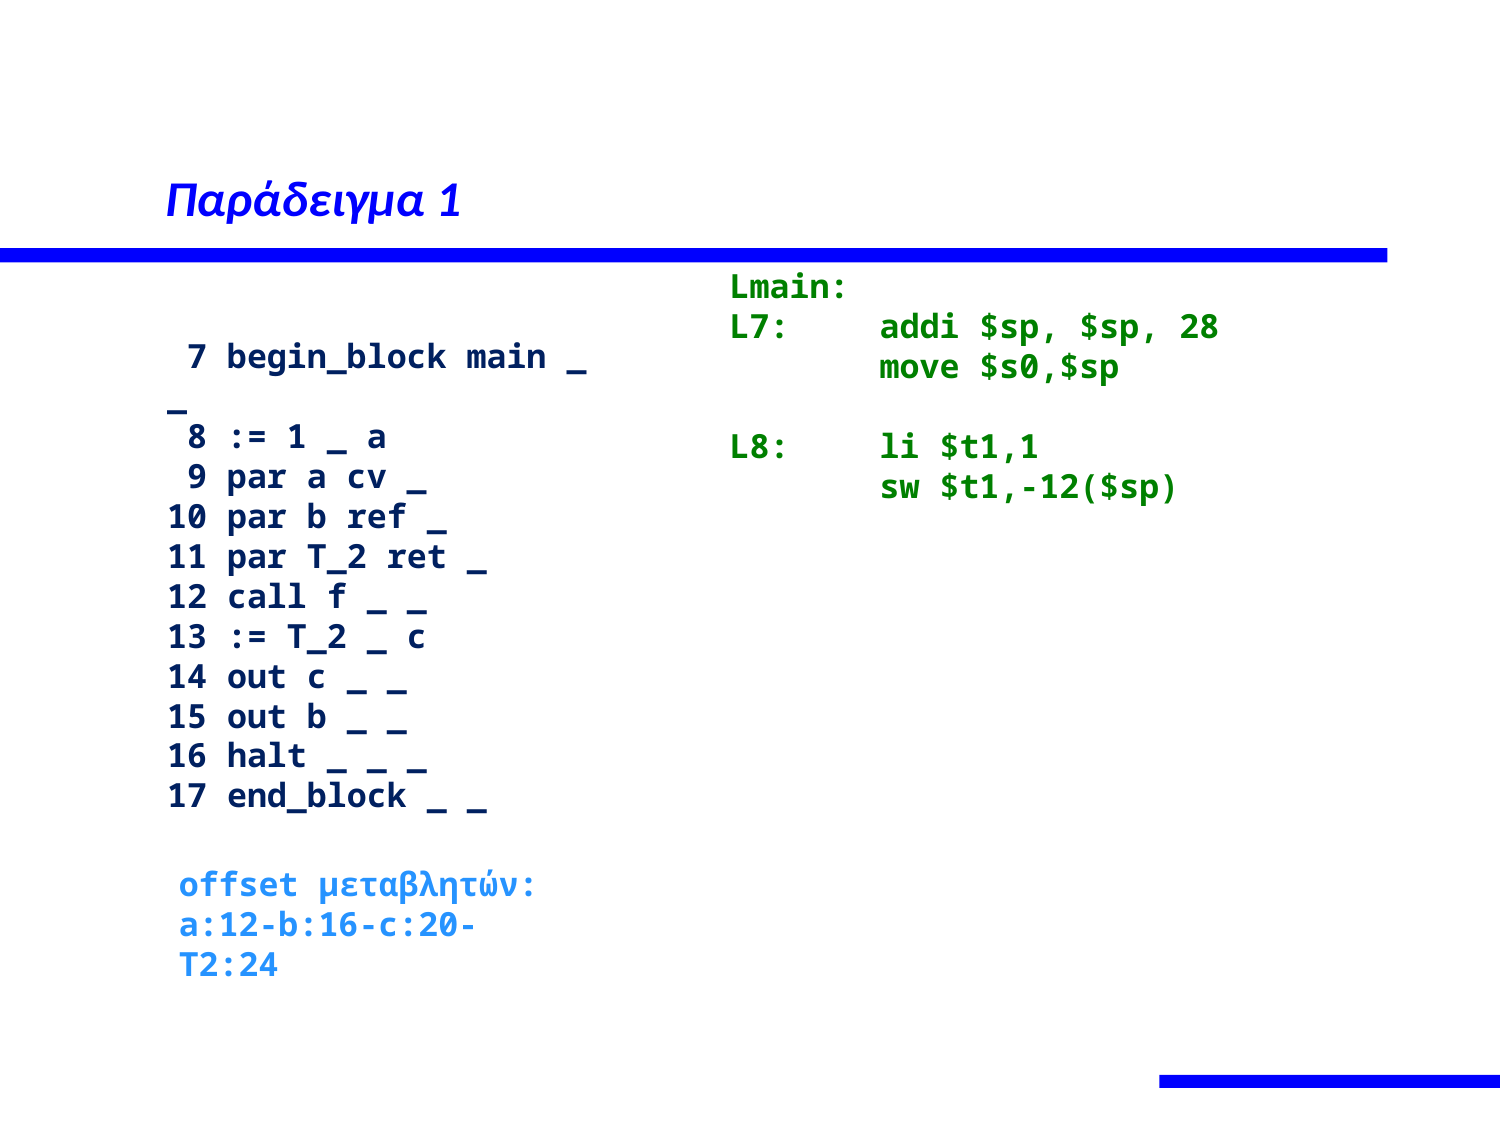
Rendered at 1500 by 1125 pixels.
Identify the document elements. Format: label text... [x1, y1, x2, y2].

text_box offset μεταβλητών: a:12-b:16-c:20-T2:24 [164, 855, 575, 990]
text_box 7 begin_block main _ _ 8 := 1 _ a 9 par a cv _ 10 par b ref _ 11 par T_2 ret _ 12 call f _ _ 13 := T_2 _ c 14 out c _ _ 15 out b _ _ 16 halt _ _ _ 17 end_block _ _ [152, 328, 610, 862]
text_box Lmain: L7: addi $sp, $sp, 28 move $s0,$sp L8: li $t1,1 sw $t1,-12($sp) [714, 257, 1313, 552]
title Παράδειγμα 1 [149, 46, 1455, 235]
